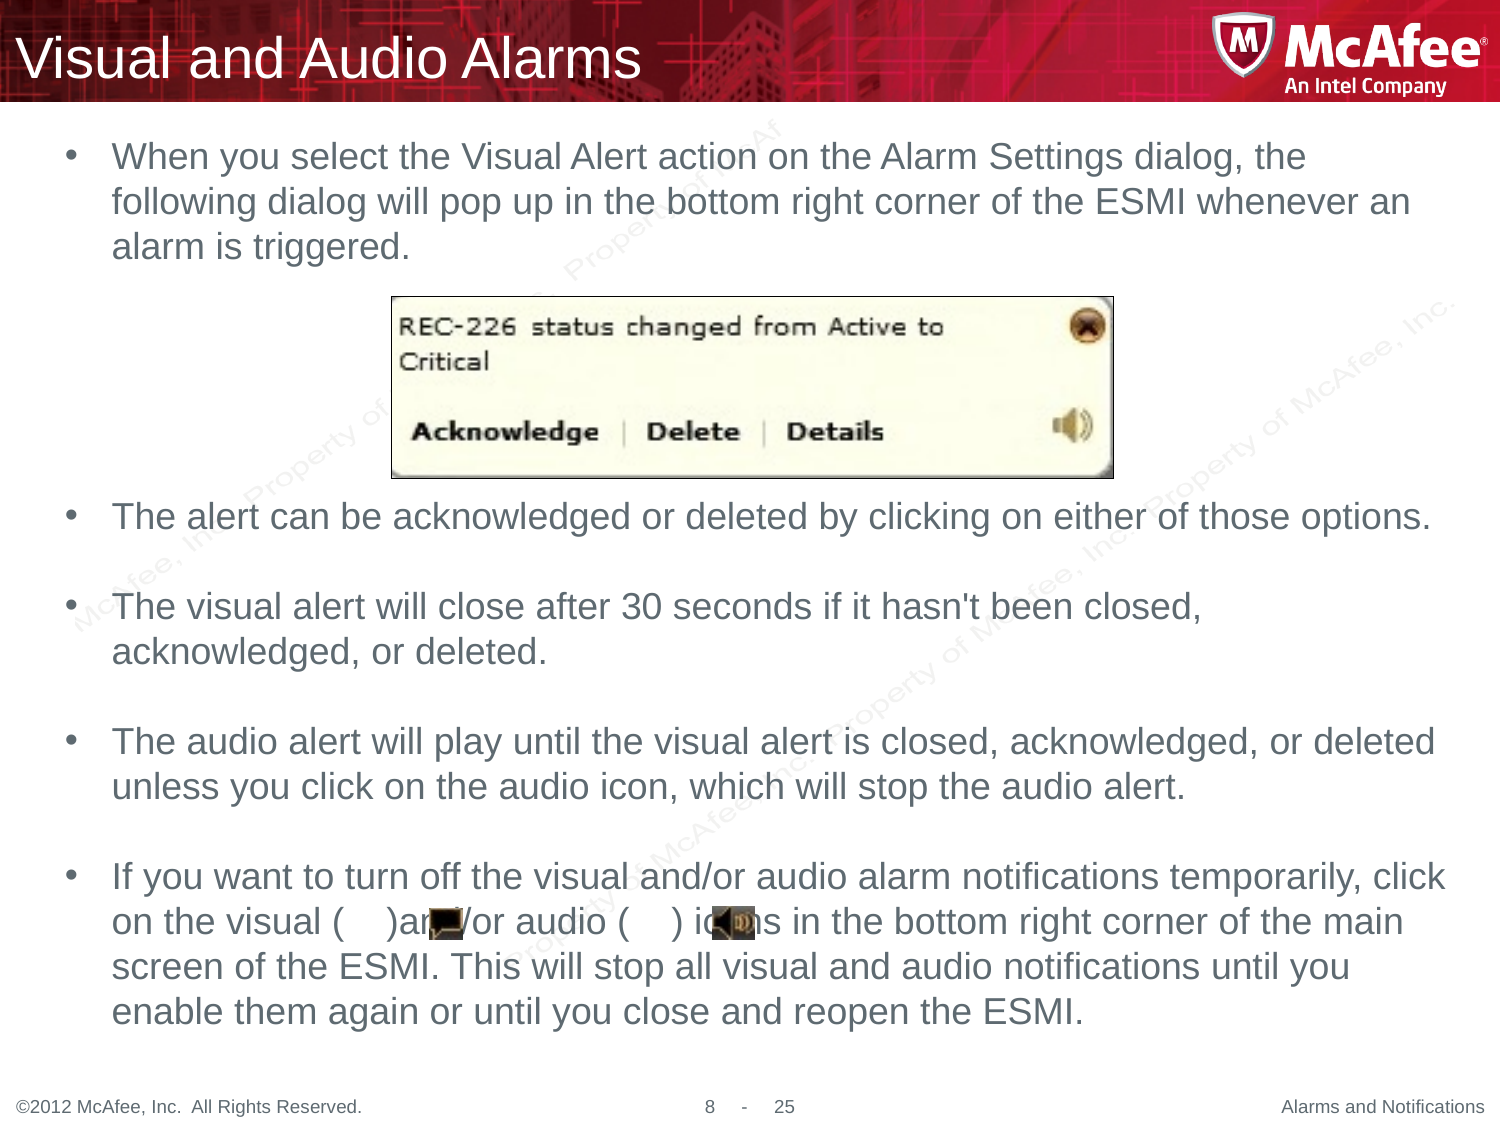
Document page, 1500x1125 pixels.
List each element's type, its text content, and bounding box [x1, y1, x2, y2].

text_box When you select the Visual Alert action on the Alarm Settings dialog, the following dialog will pop up in the bottom right corner of the ESMI whenever an alarm is triggered. The alert can be acknowledged or deleted by clicking on either of those options. The visual alert will close after 30 seconds if it hasn't been closed, acknowledged, or deleted. The audio alert will play until the visual alert is closed, acknowledged, or deleted unless you click on the audio icon, which will stop the audio alert. If you want to turn off the visual and/or audio alarm notifications temporarily, click on the visual ( )and/or audio ( ) icons in the bottom right corner of the main screen of the ESMI. This will stop all visual and audio notifications until you enable them again or until you close and reopen the ESMI. [49, 124, 1463, 1085]
picture [391, 296, 1115, 479]
title Visual and Audio Alarms [0, 0, 1172, 98]
picture [712, 905, 755, 940]
picture [0, 0, 1500, 1050]
picture [428, 908, 463, 940]
footer Alarms and Notifications [924, 1087, 1500, 1125]
